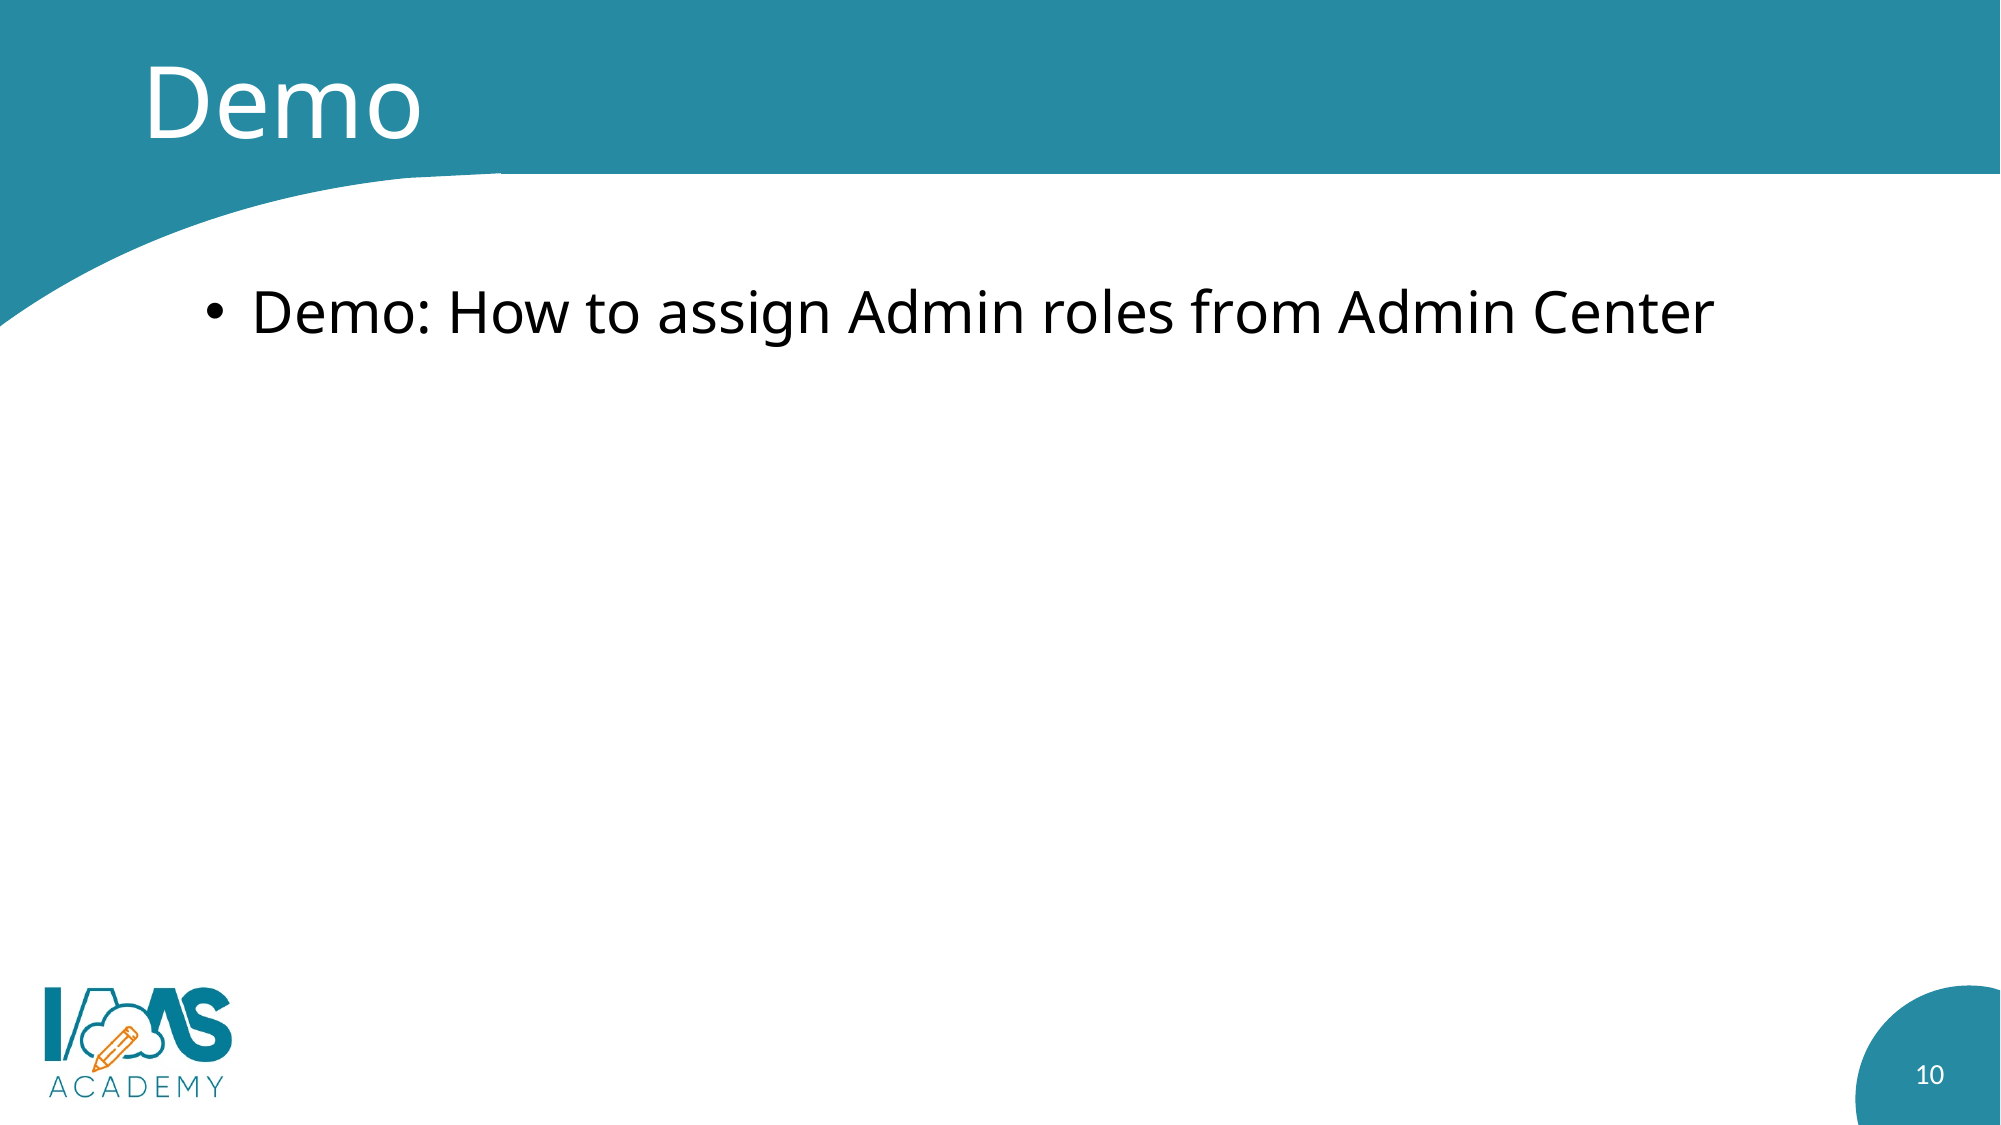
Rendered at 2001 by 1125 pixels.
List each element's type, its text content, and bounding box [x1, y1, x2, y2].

slide_number 10 [1509, 1042, 1960, 1103]
list Demo: How to assign Admin roles from Admin Center [189, 232, 1863, 1014]
title Demo [126, 35, 1852, 178]
picture [36, 953, 239, 1103]
